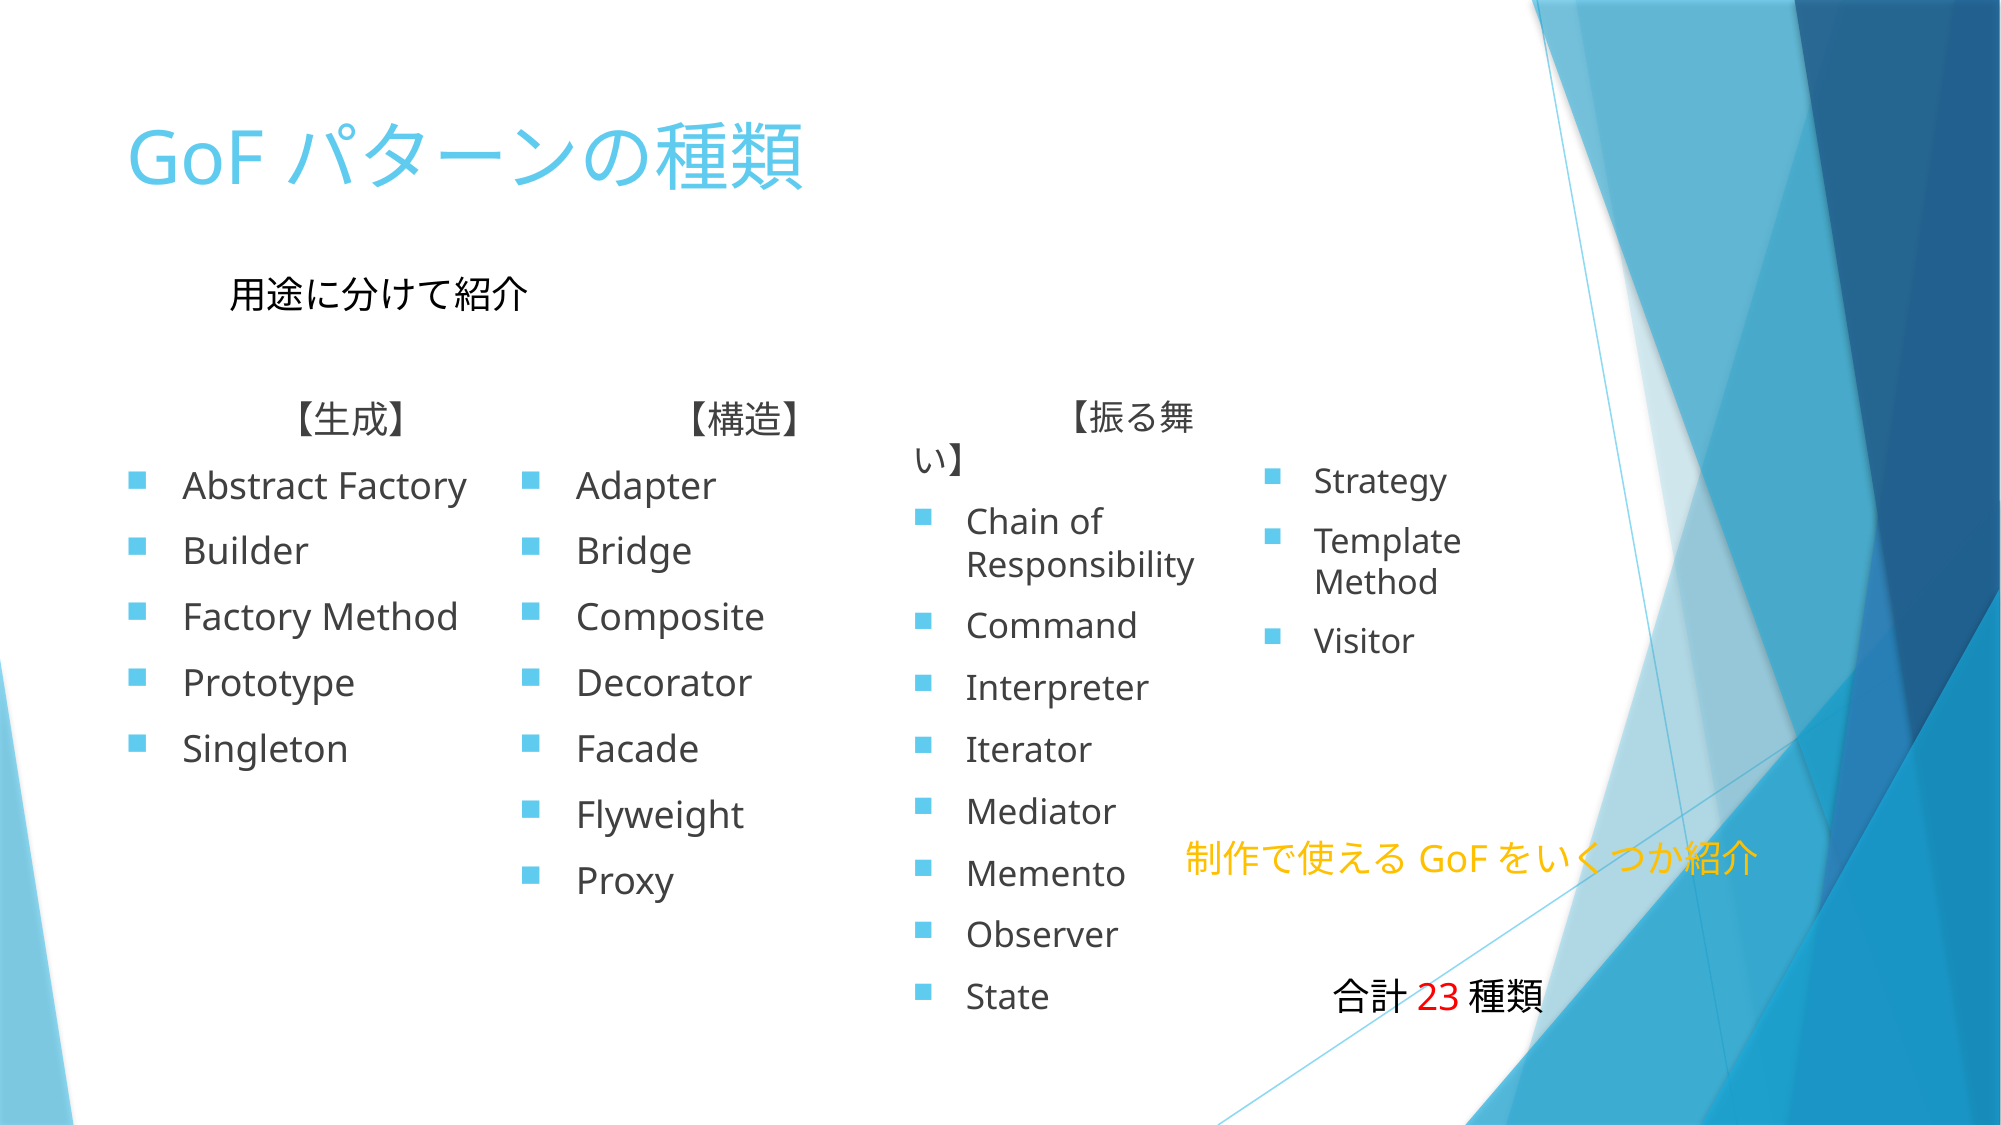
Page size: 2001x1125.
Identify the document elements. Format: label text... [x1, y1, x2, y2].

text_box 合計23種類 [1318, 965, 1679, 1025]
text_box 【構造】 Adapter Bridge Composite Decorator Facade Flyweight Proxy [504, 388, 866, 1025]
title GoFパターンの種類 [111, 45, 1522, 263]
list 【生成】 Abstract Factory Builder Factory Method Prototype Singleton [111, 388, 492, 1025]
text_box Strategy Template Method Visitor [1247, 451, 1609, 669]
text_box 用途に分けて紹介 [214, 263, 1052, 323]
text_box 制作で使えるGoFをいくつか紹介 [1170, 827, 1796, 888]
text_box 【振る舞い】 Chain of Responsibility Command Interpreter Iterator Mediator Memento Observer State [897, 388, 1259, 1025]
